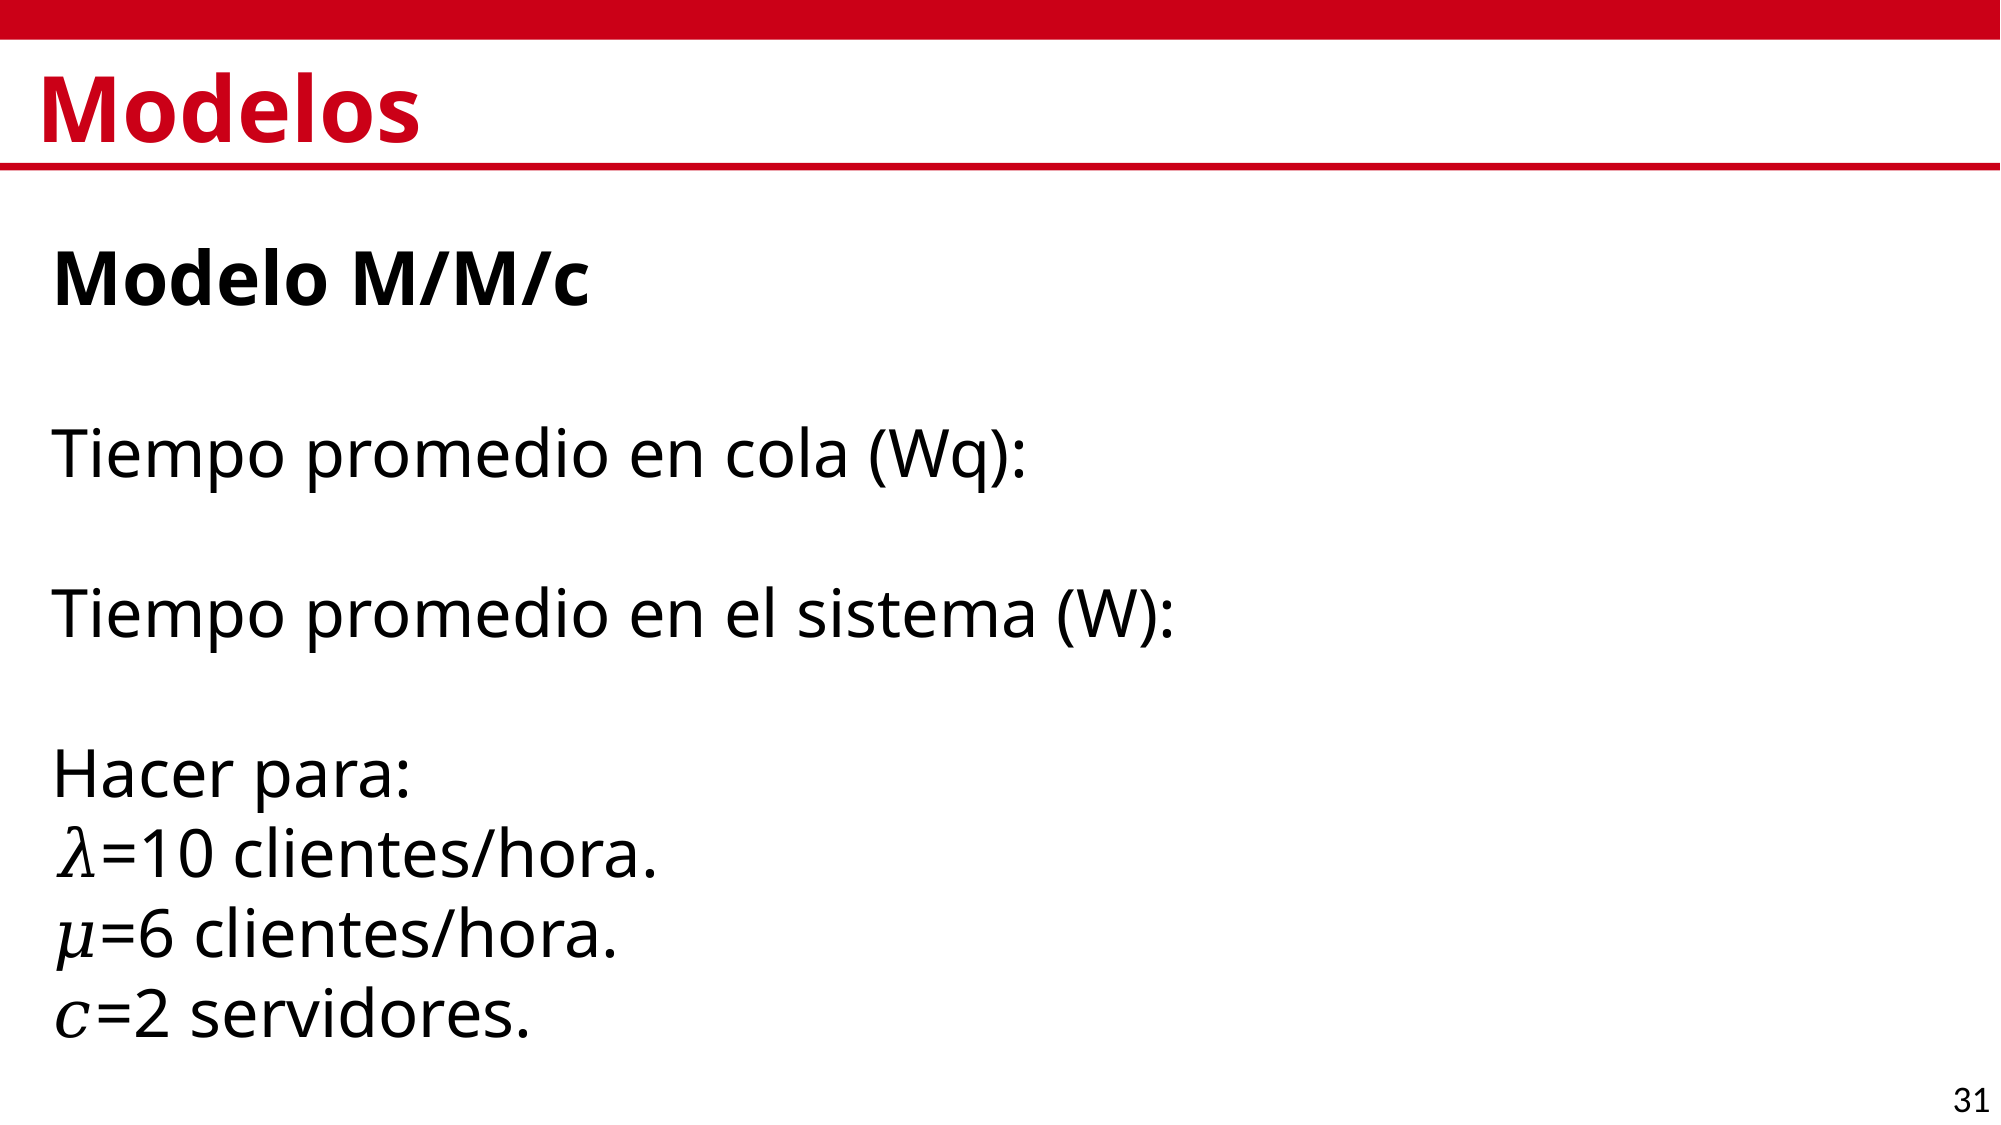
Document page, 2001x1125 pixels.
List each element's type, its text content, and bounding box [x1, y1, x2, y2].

slide_number 31 [1937, 1067, 2000, 1125]
title Modelos [36, 57, 1964, 168]
